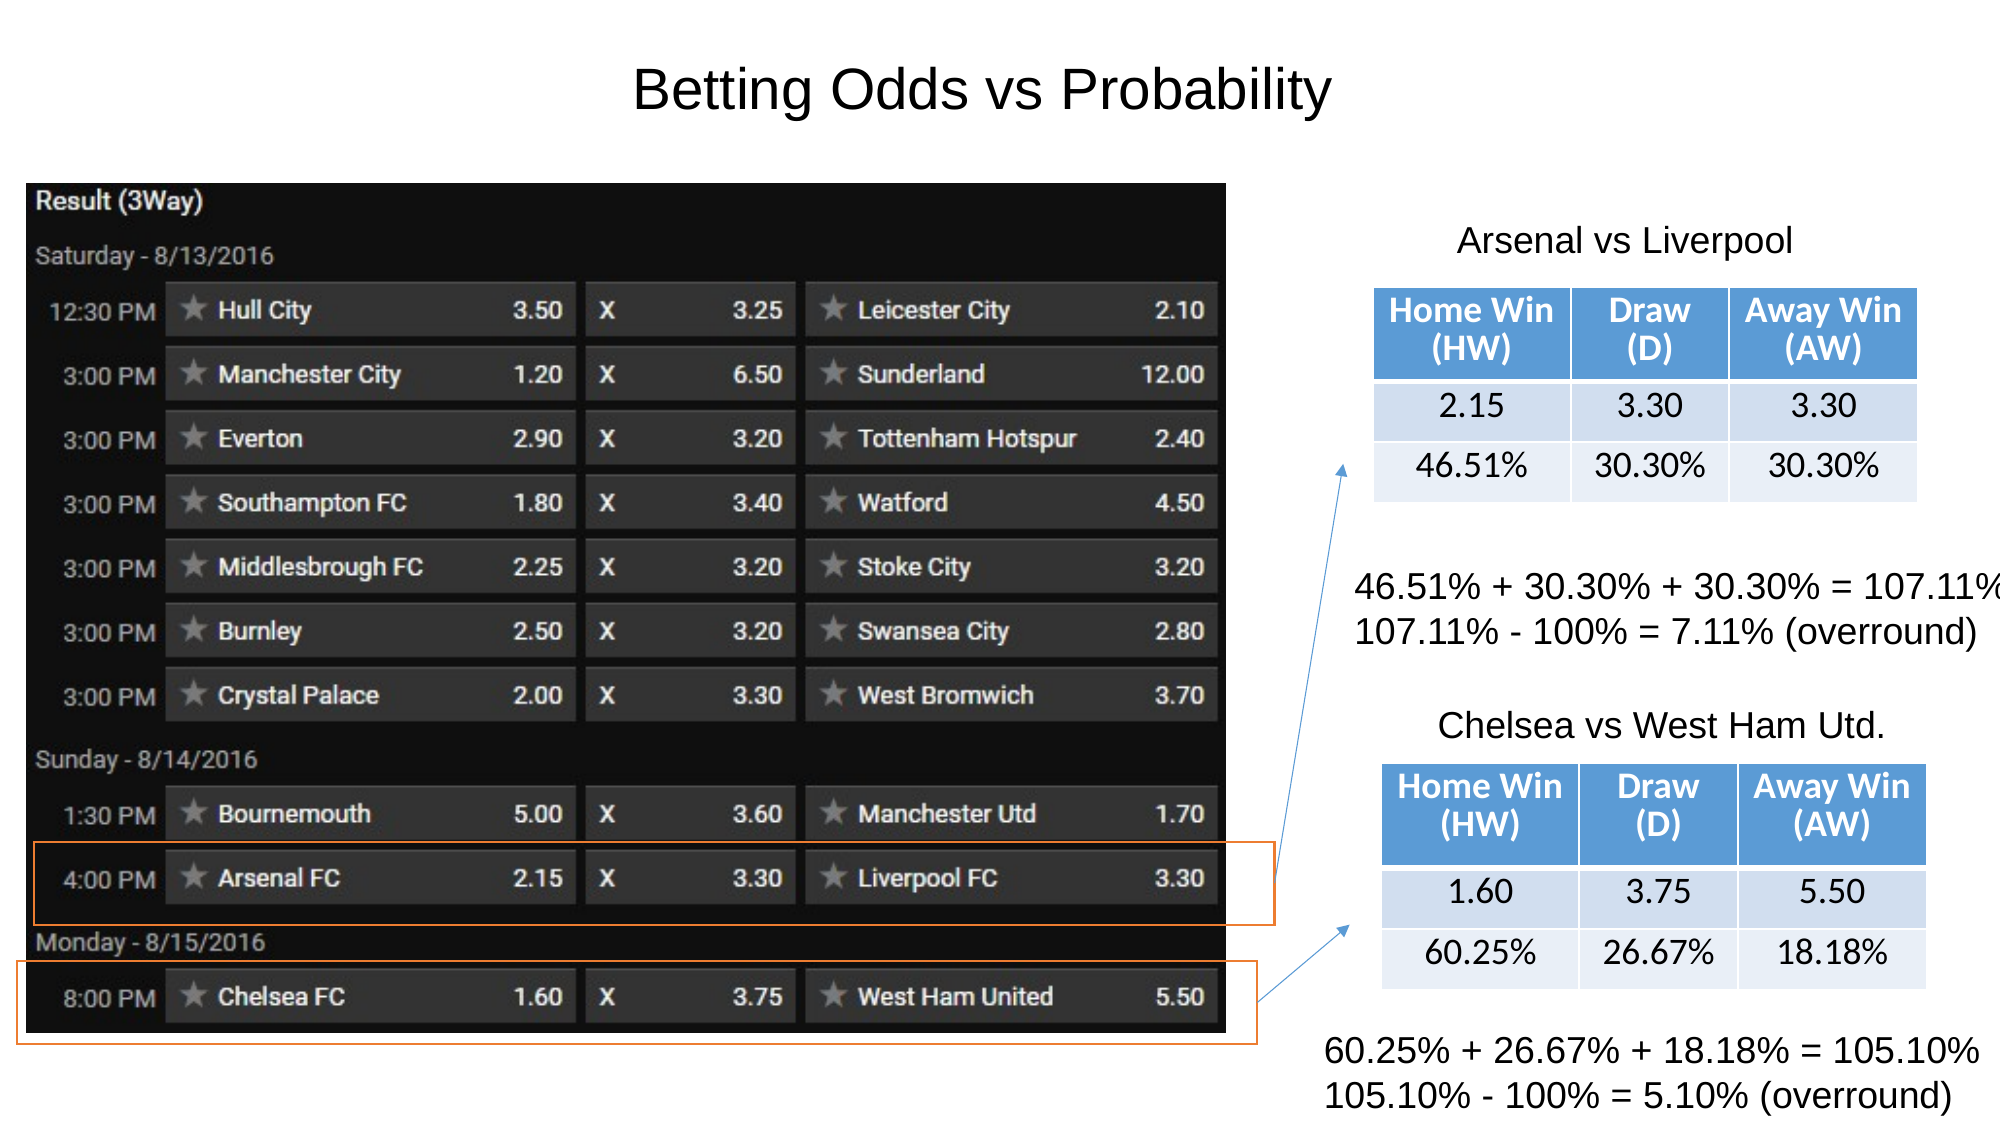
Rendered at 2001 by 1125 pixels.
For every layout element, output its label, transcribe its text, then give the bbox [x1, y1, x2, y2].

table_cell 3.75 [1580, 871, 1737, 928]
table_cell 30.30% [1572, 443, 1728, 502]
table_header Draw (D) [1572, 288, 1728, 379]
table_cell 2.15 [1374, 384, 1570, 441]
table_cell 30.30% [1730, 443, 1917, 502]
text_box 46.51% + 30.30% + 30.30% = 107.11% 107.11% - 100% = 7.11% (overround) [1344, 554, 2000, 660]
table_cell 1.60 [1382, 871, 1578, 928]
text_box Betting Odds vs Probability [328, 43, 1654, 129]
table_cell 3.30 [1730, 384, 1917, 441]
text_box [1226, 841, 1276, 926]
table_header Home Win (HW) [1382, 764, 1578, 865]
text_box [1257, 924, 1350, 1003]
text_box Arsenal vs Liverpool [1442, 208, 1938, 269]
table_cell 5.50 [1739, 871, 1926, 928]
table_header Draw (D) [1580, 764, 1737, 865]
table_cell 18.18% [1739, 930, 1926, 989]
table_cell 26.67% [1580, 930, 1737, 989]
text_box 60.25% + 26.67% + 18.18% = 105.10% 105.10% - 100% = 5.10% (overround) [1308, 1018, 2000, 1124]
table_header Home Win (HW) [1374, 288, 1570, 379]
text_box Chelsea vs West Ham Utd. [1422, 694, 1918, 754]
table_header Away Win (AW) [1730, 288, 1917, 379]
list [26, 183, 1226, 1033]
table_cell 3.30 [1572, 384, 1728, 441]
table_header Away Win (AW) [1739, 764, 1926, 865]
text_box [16, 960, 1258, 1045]
table_cell 60.25% [1382, 930, 1578, 989]
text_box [1274, 463, 1344, 884]
table_cell 46.51% [1374, 443, 1570, 502]
